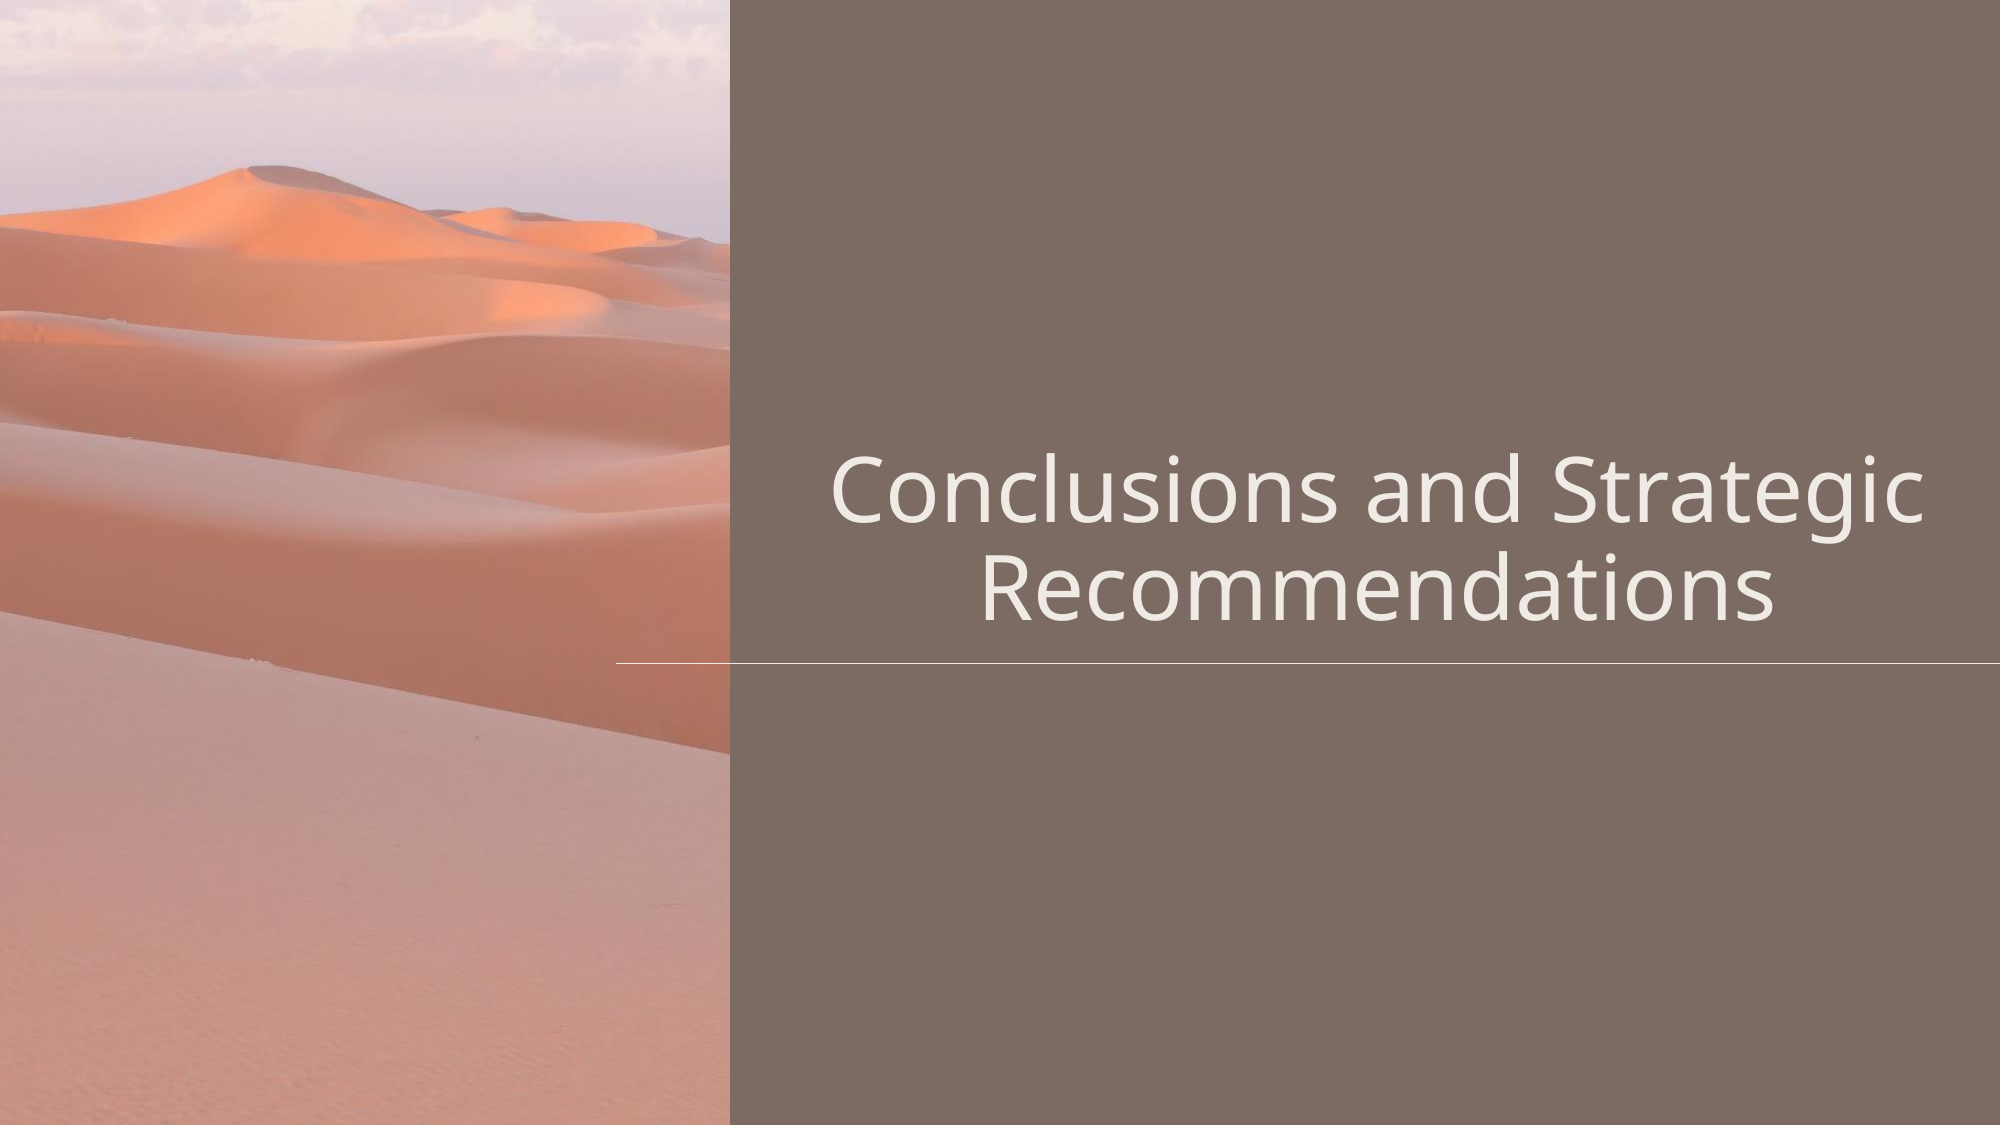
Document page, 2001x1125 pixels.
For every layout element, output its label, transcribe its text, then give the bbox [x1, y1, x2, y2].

picture [0, 0, 730, 1125]
title Conclusions and Strategic Recommendations [755, 372, 2000, 648]
